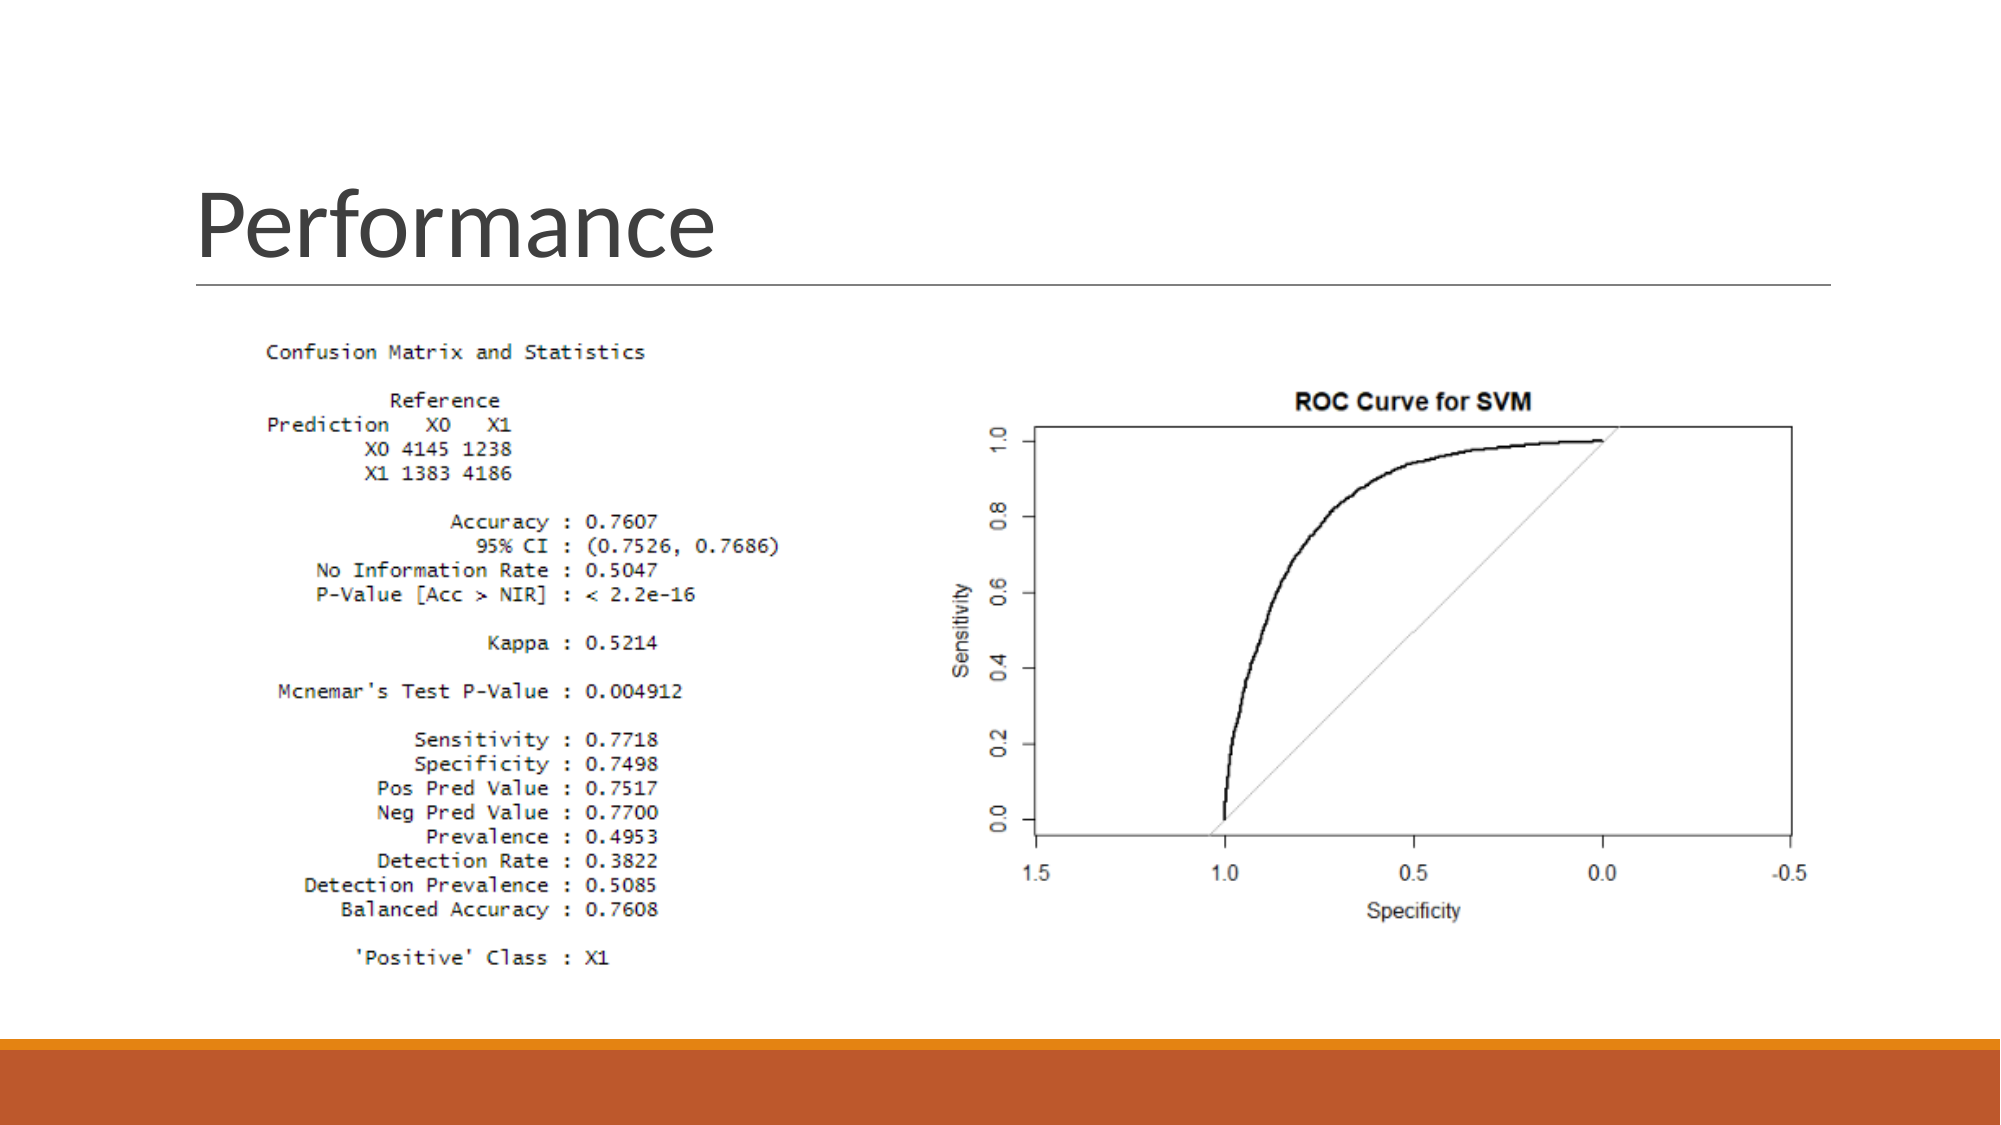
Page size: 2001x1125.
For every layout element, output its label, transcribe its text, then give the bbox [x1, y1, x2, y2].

title Performance [180, 47, 1830, 285]
picture [938, 371, 1850, 925]
picture [264, 323, 854, 984]
